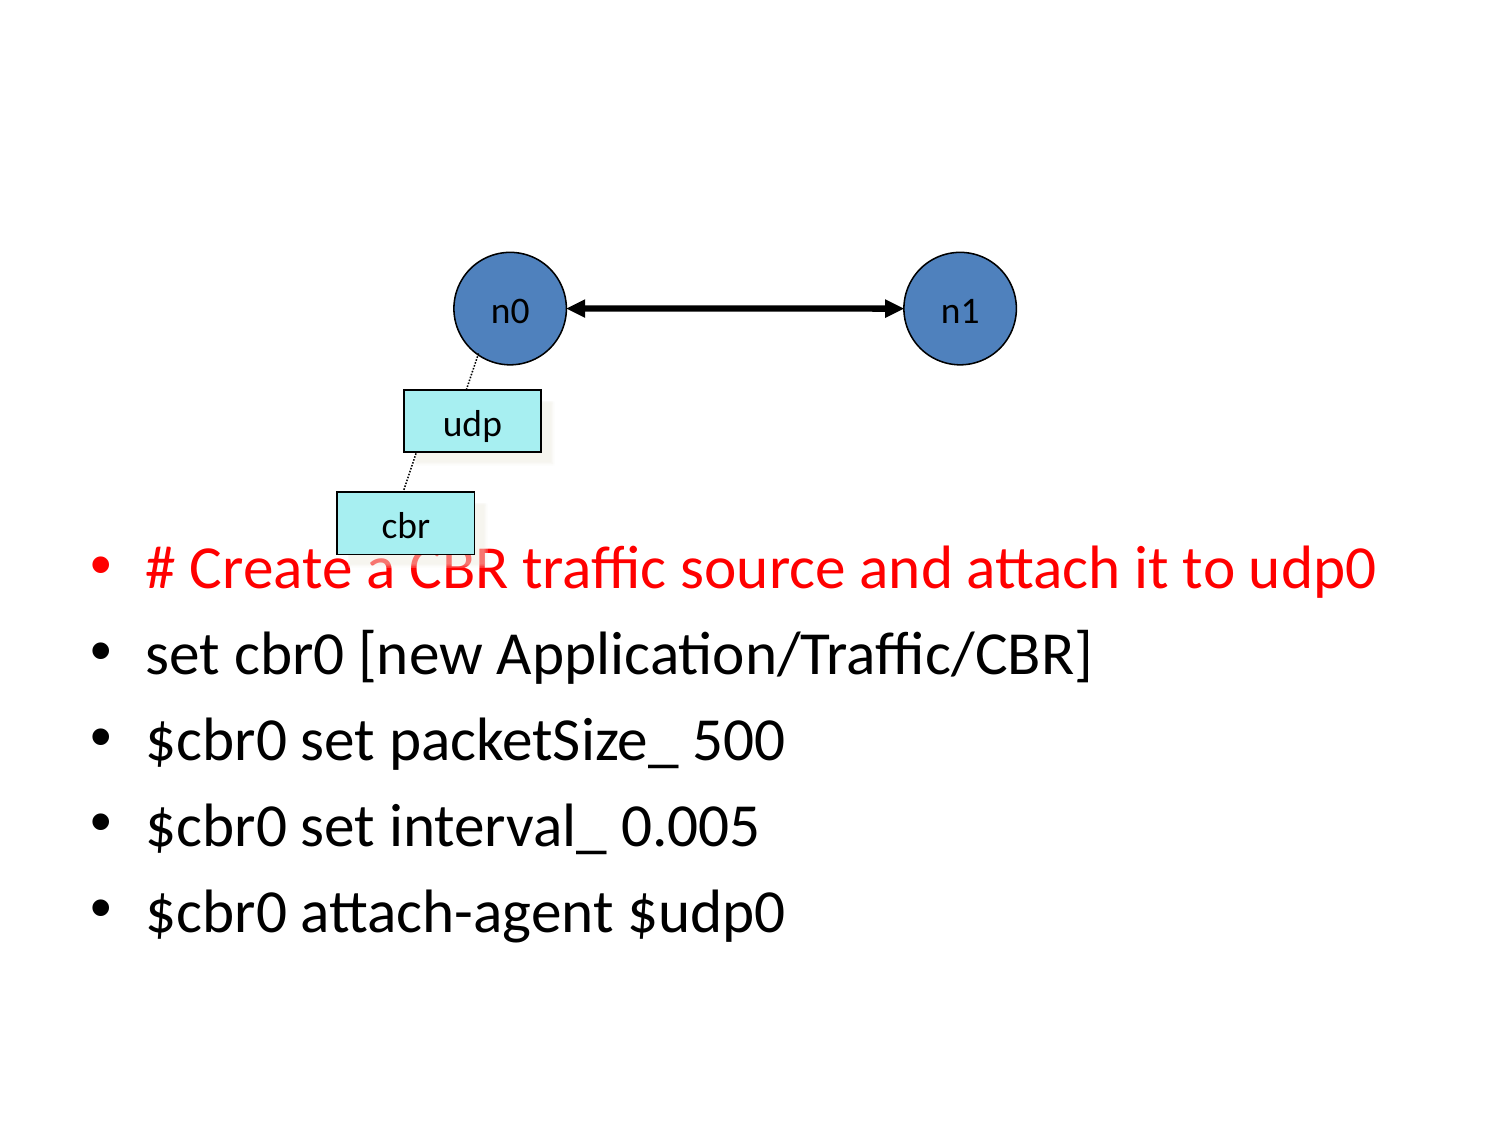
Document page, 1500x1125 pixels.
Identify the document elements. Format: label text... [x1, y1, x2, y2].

text_box cbr [337, 491, 475, 555]
text_box udp [403, 389, 542, 453]
list # Create a CBR traffic source and attach it to udp0 set cbr0 [new Application/Traffic/CBR] $cbr0 set packetSize_ 500 $cbr0 set interval_ 0.005 $cbr0 attach-agent $udp0 [75, 262, 1425, 1005]
text_box n0 [453, 252, 567, 365]
text_box n1 [903, 252, 1017, 365]
text_box [566, 302, 904, 315]
